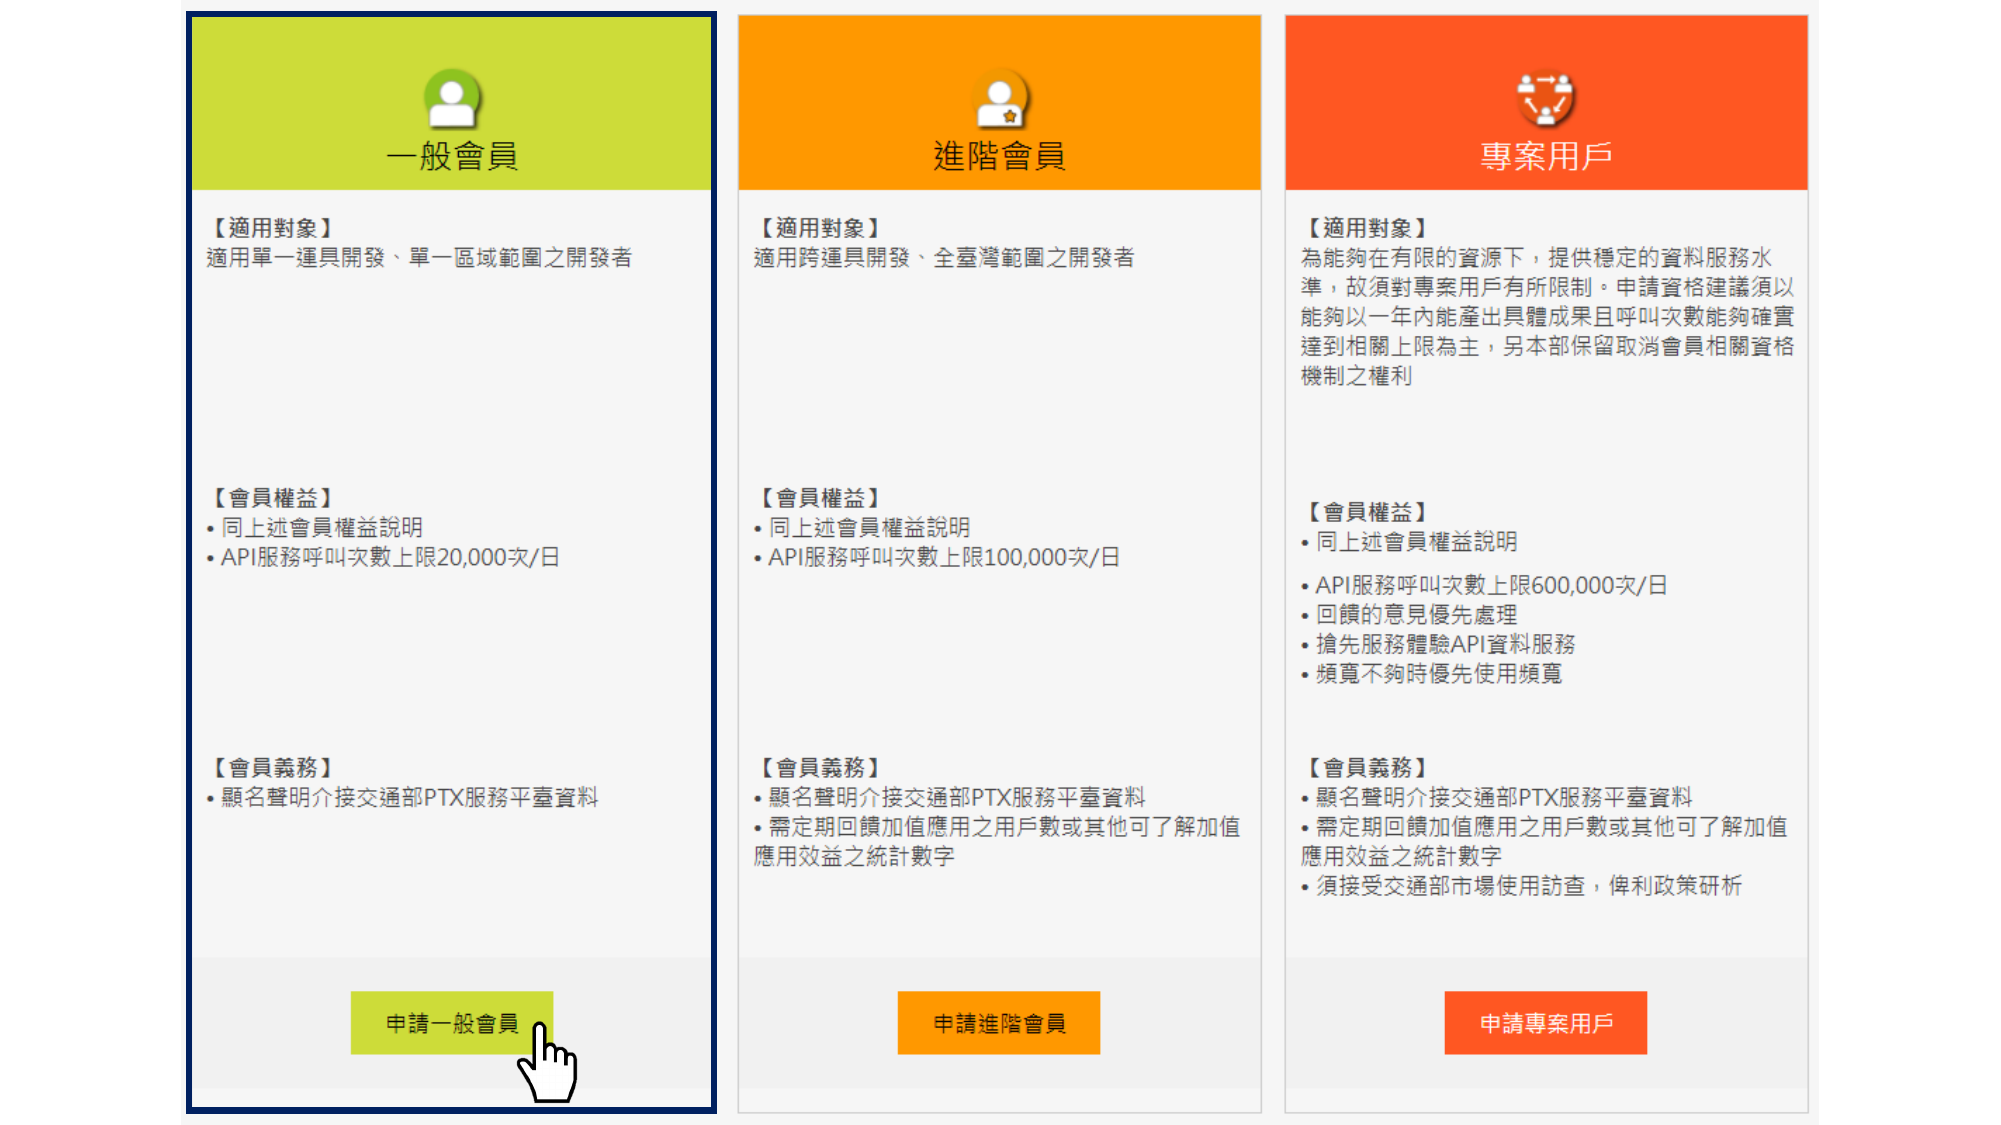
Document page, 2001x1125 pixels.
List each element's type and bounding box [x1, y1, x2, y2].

picture [181, 0, 1819, 1125]
